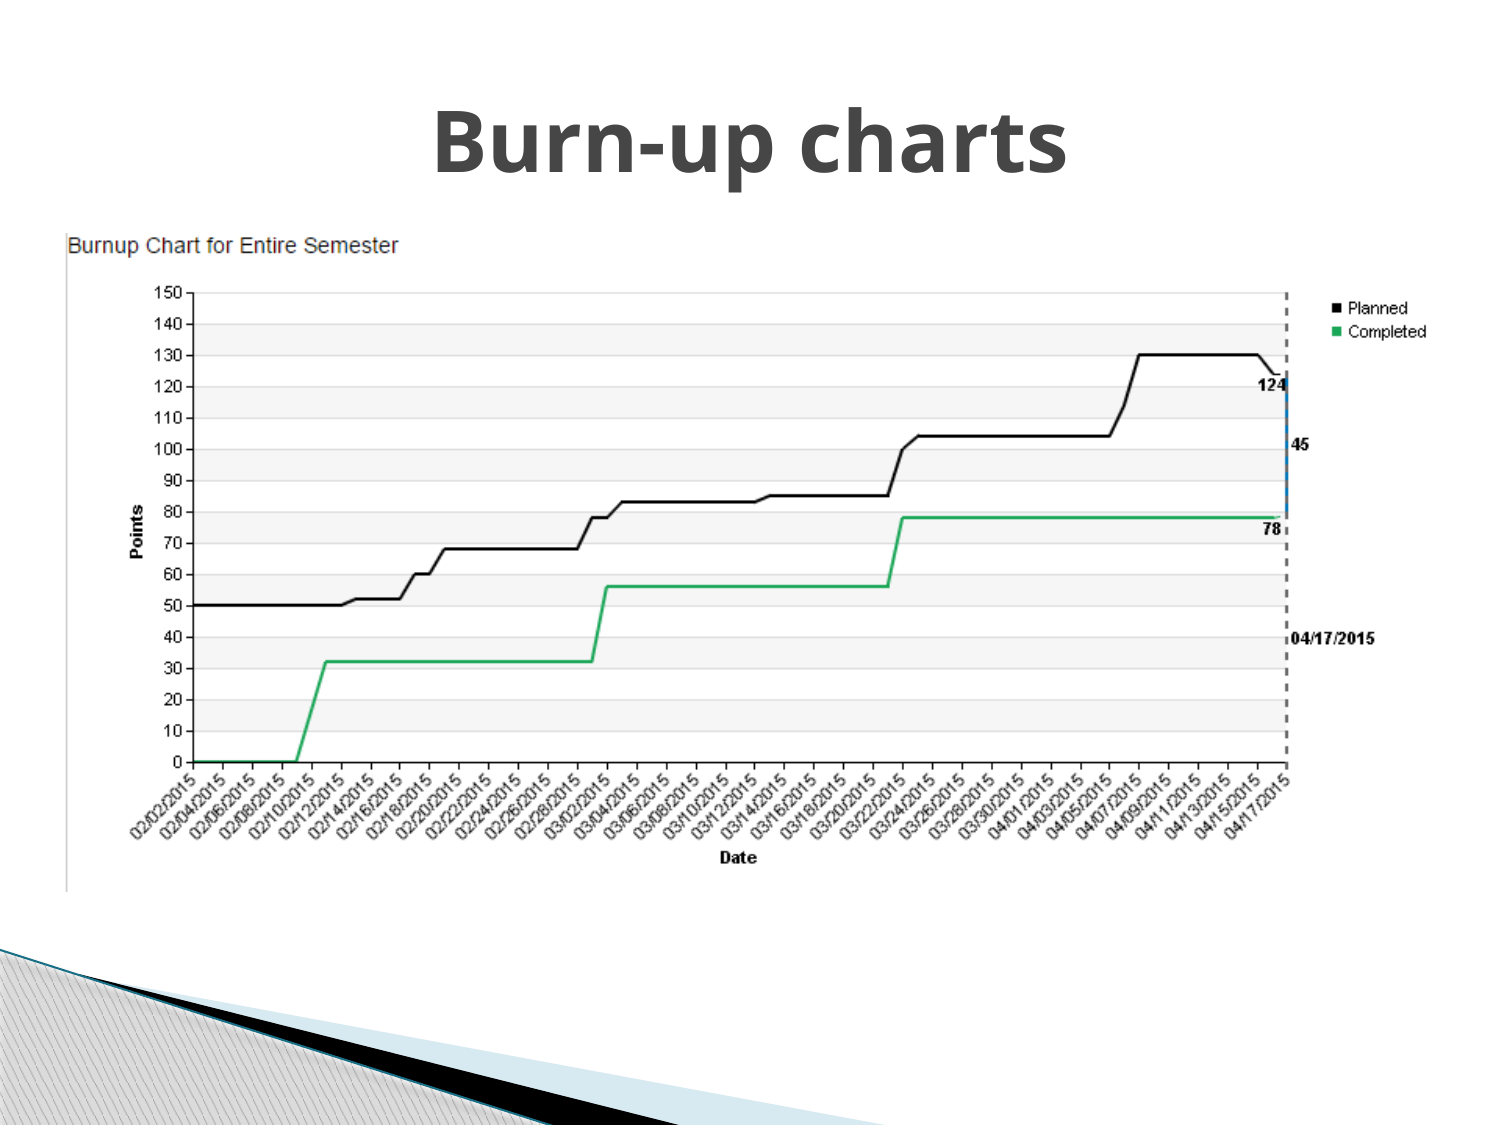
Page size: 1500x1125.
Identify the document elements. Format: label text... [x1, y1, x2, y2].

title Burn-up charts [75, 45, 1425, 233]
picture [63, 233, 1437, 892]
